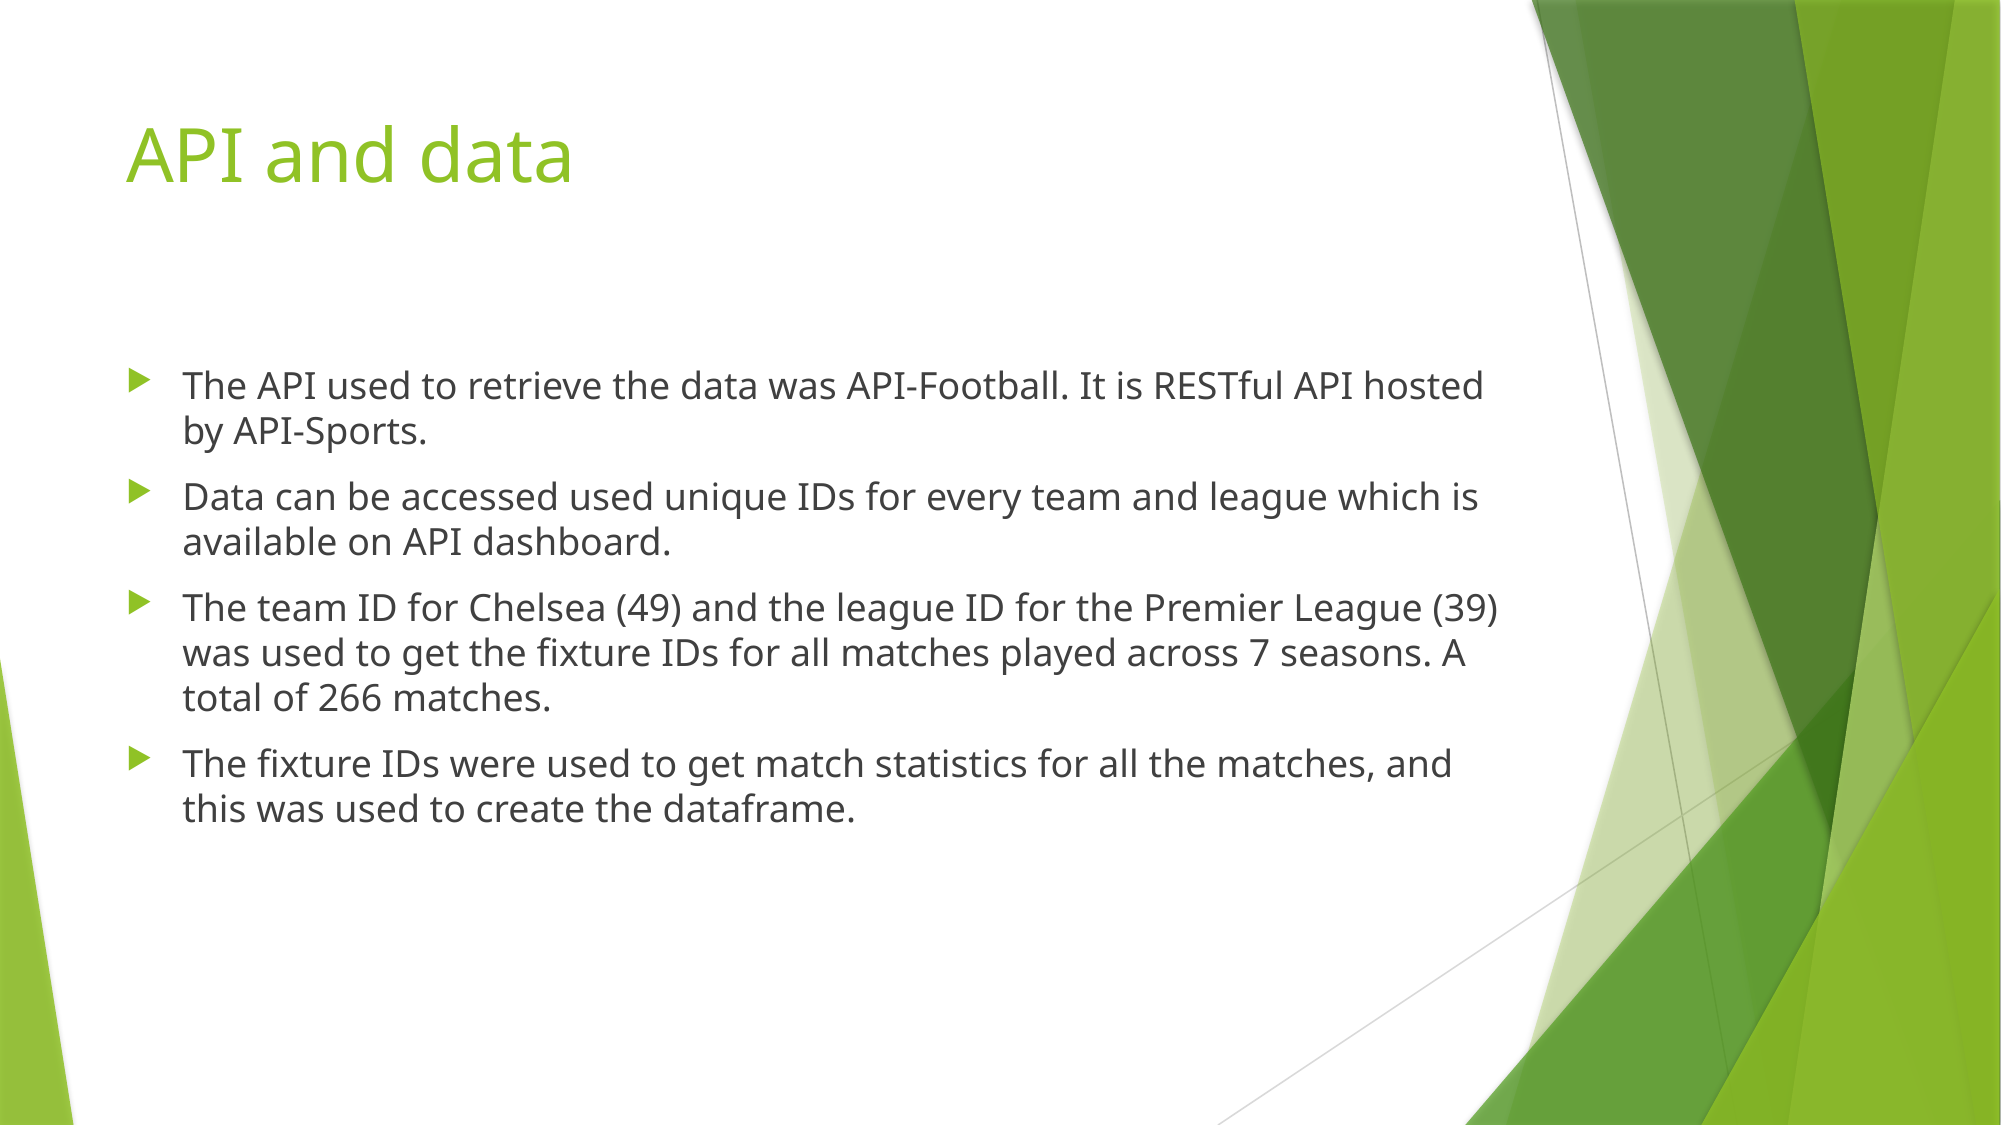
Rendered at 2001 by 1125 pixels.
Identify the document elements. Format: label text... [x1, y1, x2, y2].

list The API used to retrieve the data was API-Football. It is RESTful API hosted by API-Sports. Data can be accessed used unique IDs for every team and league which is available on API dashboard. The team ID for Chelsea (49) and the league ID for the Premier League (39) was used to get the fixture IDs for all matches played across 7 seasons. A total of 266 matches. The fixture IDs were used to get match statistics for all the matches, and this was used to create the dataframe. [111, 354, 1522, 992]
title API and data [111, 99, 1522, 317]
